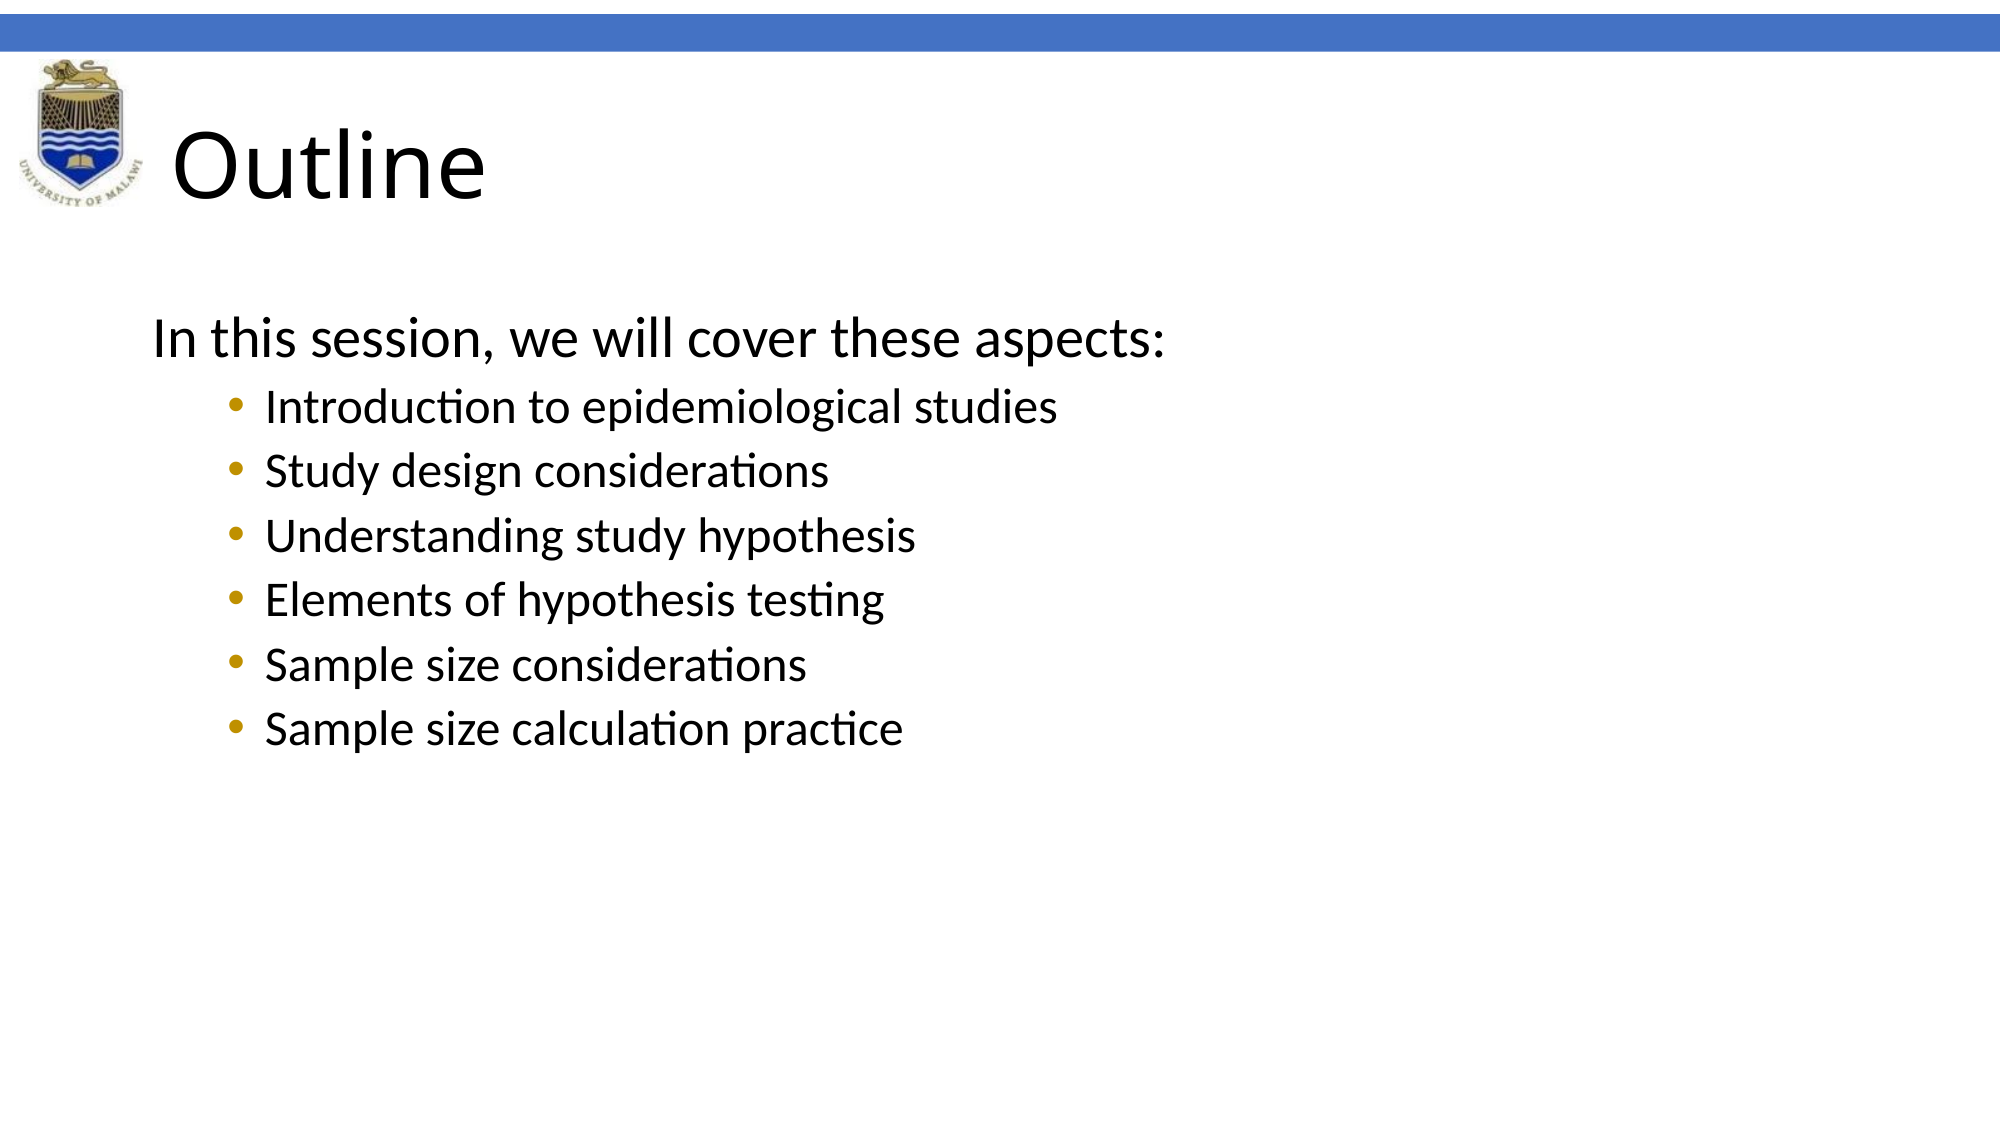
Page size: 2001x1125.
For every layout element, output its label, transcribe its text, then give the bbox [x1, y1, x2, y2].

list In this session, we will cover these aspects: Introduction to epidemiological studies Study design considerations Understanding study hypothesis Elements of hypothesis testing Sample size considerations Sample size calculation practice [137, 299, 1863, 1066]
picture [19, 59, 143, 207]
title Outline [155, 59, 1851, 278]
